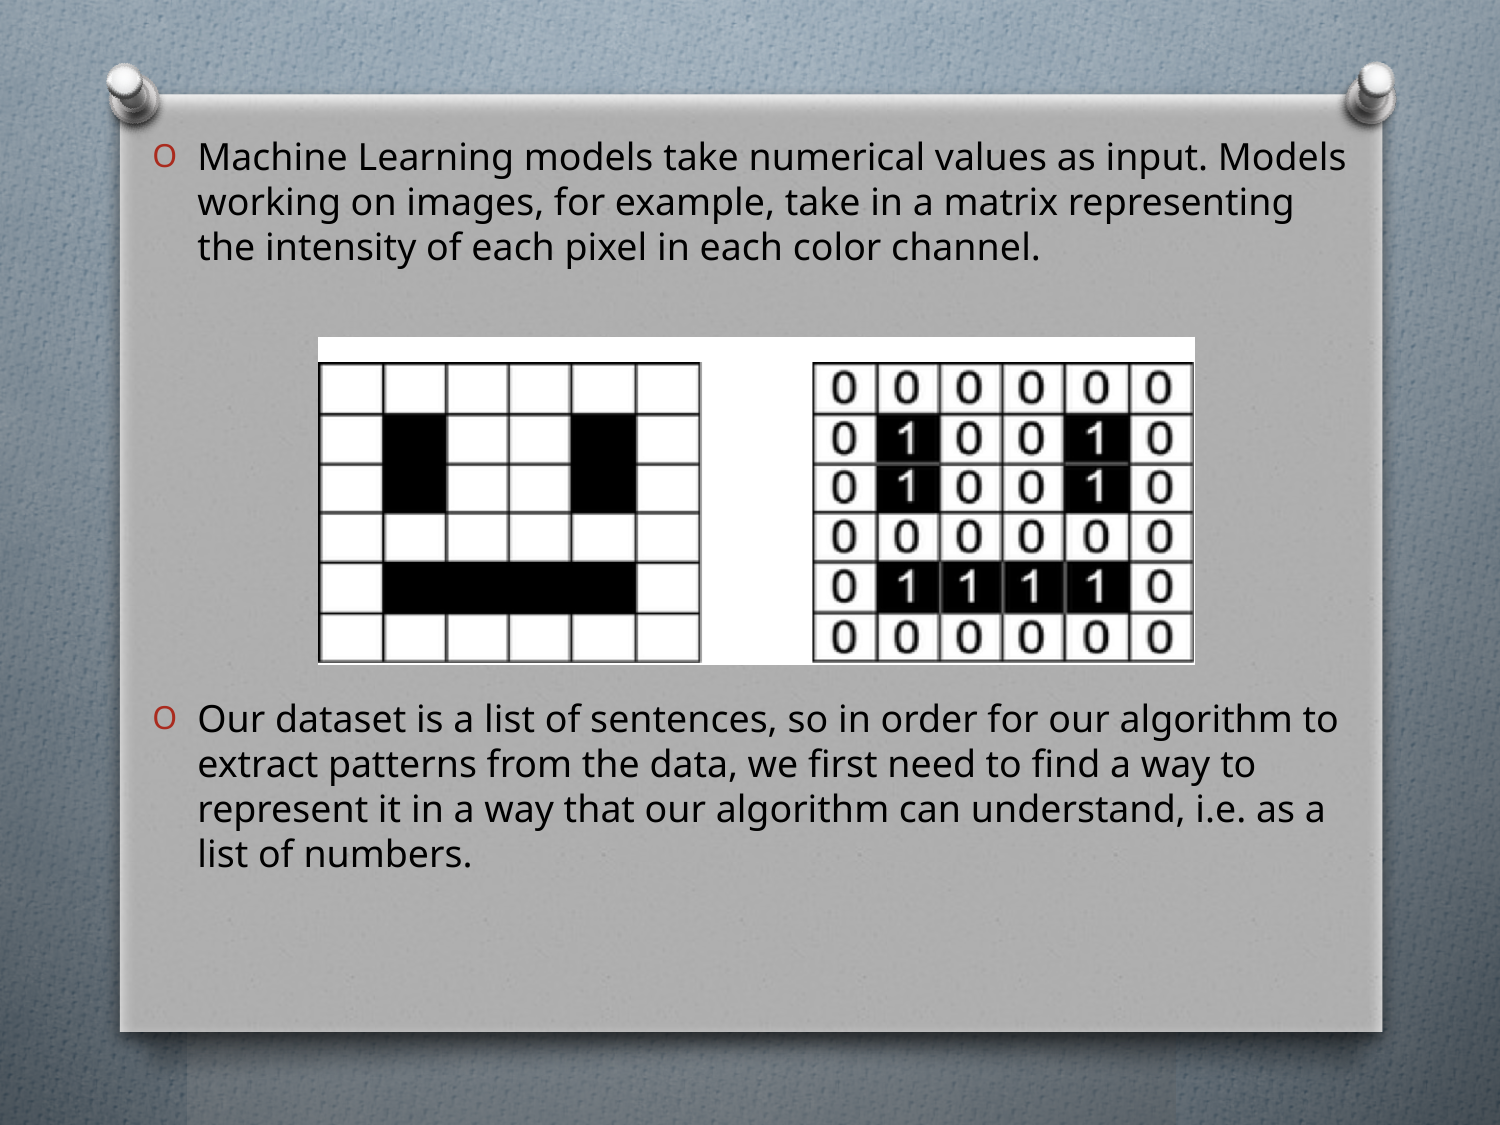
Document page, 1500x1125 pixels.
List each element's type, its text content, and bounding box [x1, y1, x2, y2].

picture [318, 362, 1195, 663]
table_header [320, 338, 1193, 362]
list Machine Learning models take numerical values as input. Models working on images, for example, take in a matrix representing the intensity of each pixel in each color channel. Our dataset is a list of sentences, so in order for our algorithm to extract patterns from the data, we first need to find a way to represent it in a way that our algorithm can understand, i.e. as a list of numbers. [137, 125, 1375, 1013]
picture [1317, 35, 1439, 147]
picture [75, 29, 198, 143]
